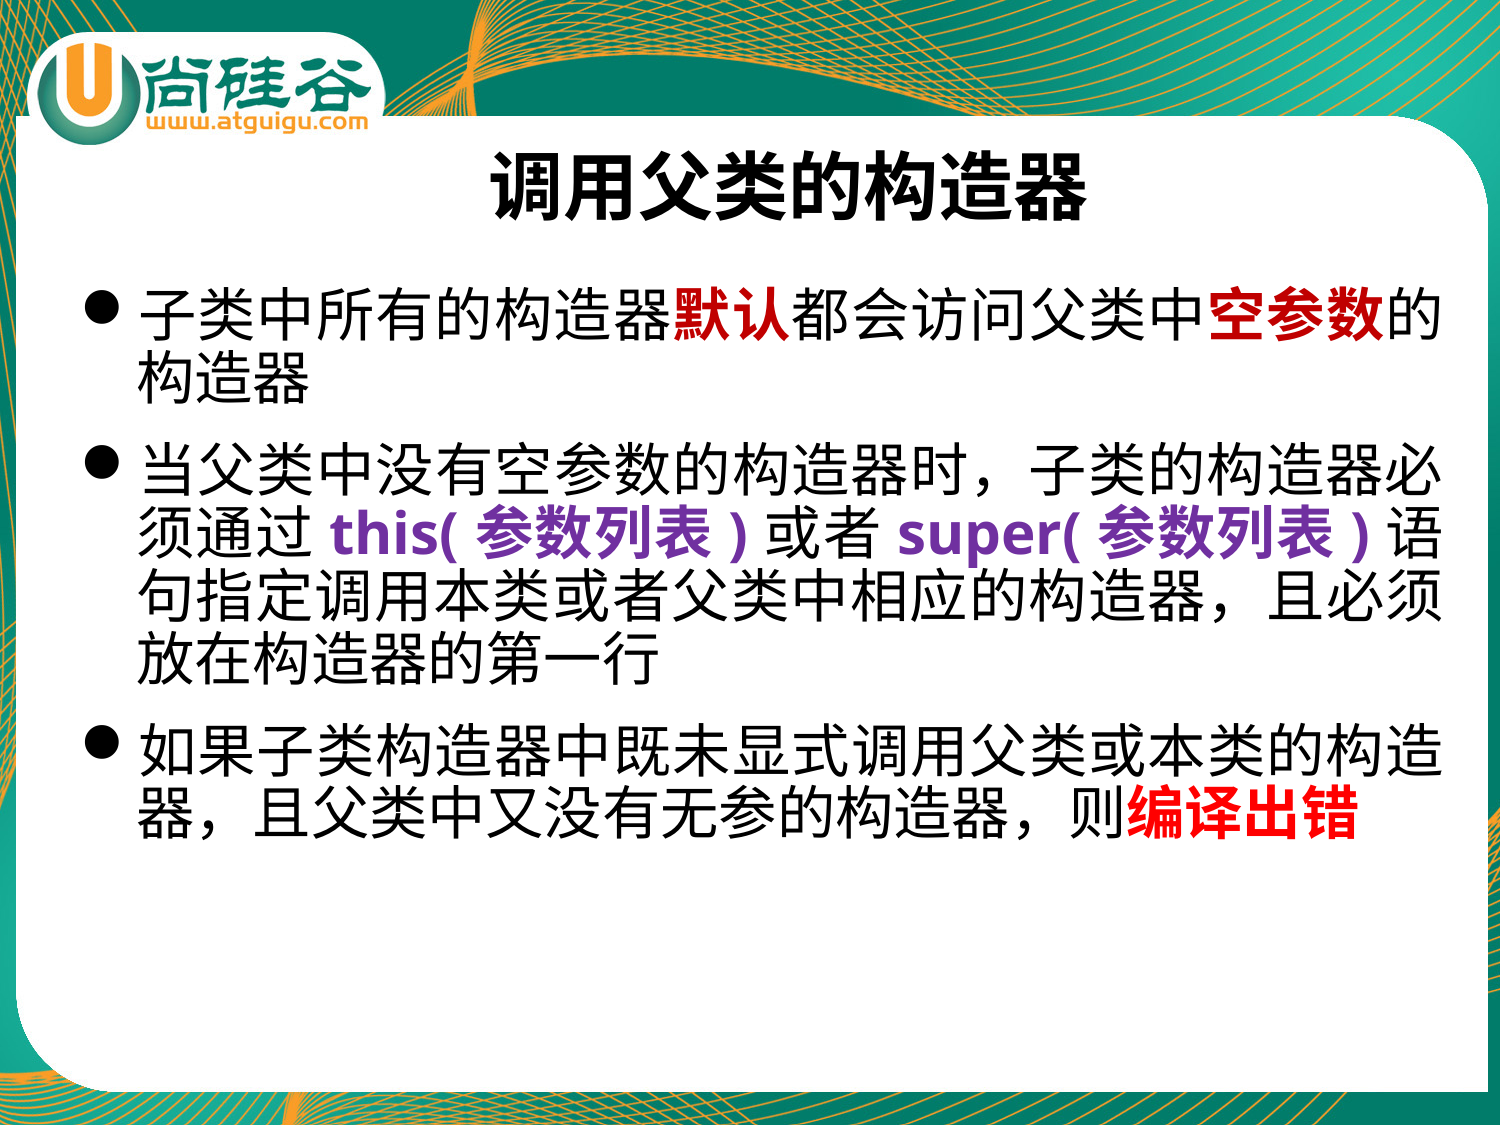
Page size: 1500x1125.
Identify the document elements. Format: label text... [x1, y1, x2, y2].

list 子类中所有的构造器默认都会访问父类中空参数的构造器 当父类中没有空参数的构造器时，子类的构造器必须通过this(参数列表)或者super(参数列表)语句指定调用本类或者父类中相应的构造器，且必须放在构造器的第一行 如果子类构造器中既未显式调用父类或本类的构造器，且父类中又没有无参的构造器，则编译出错 [64, 278, 1459, 1024]
picture [0, 0, 1500, 1125]
title 调用父类的构造器 [360, 113, 1217, 256]
